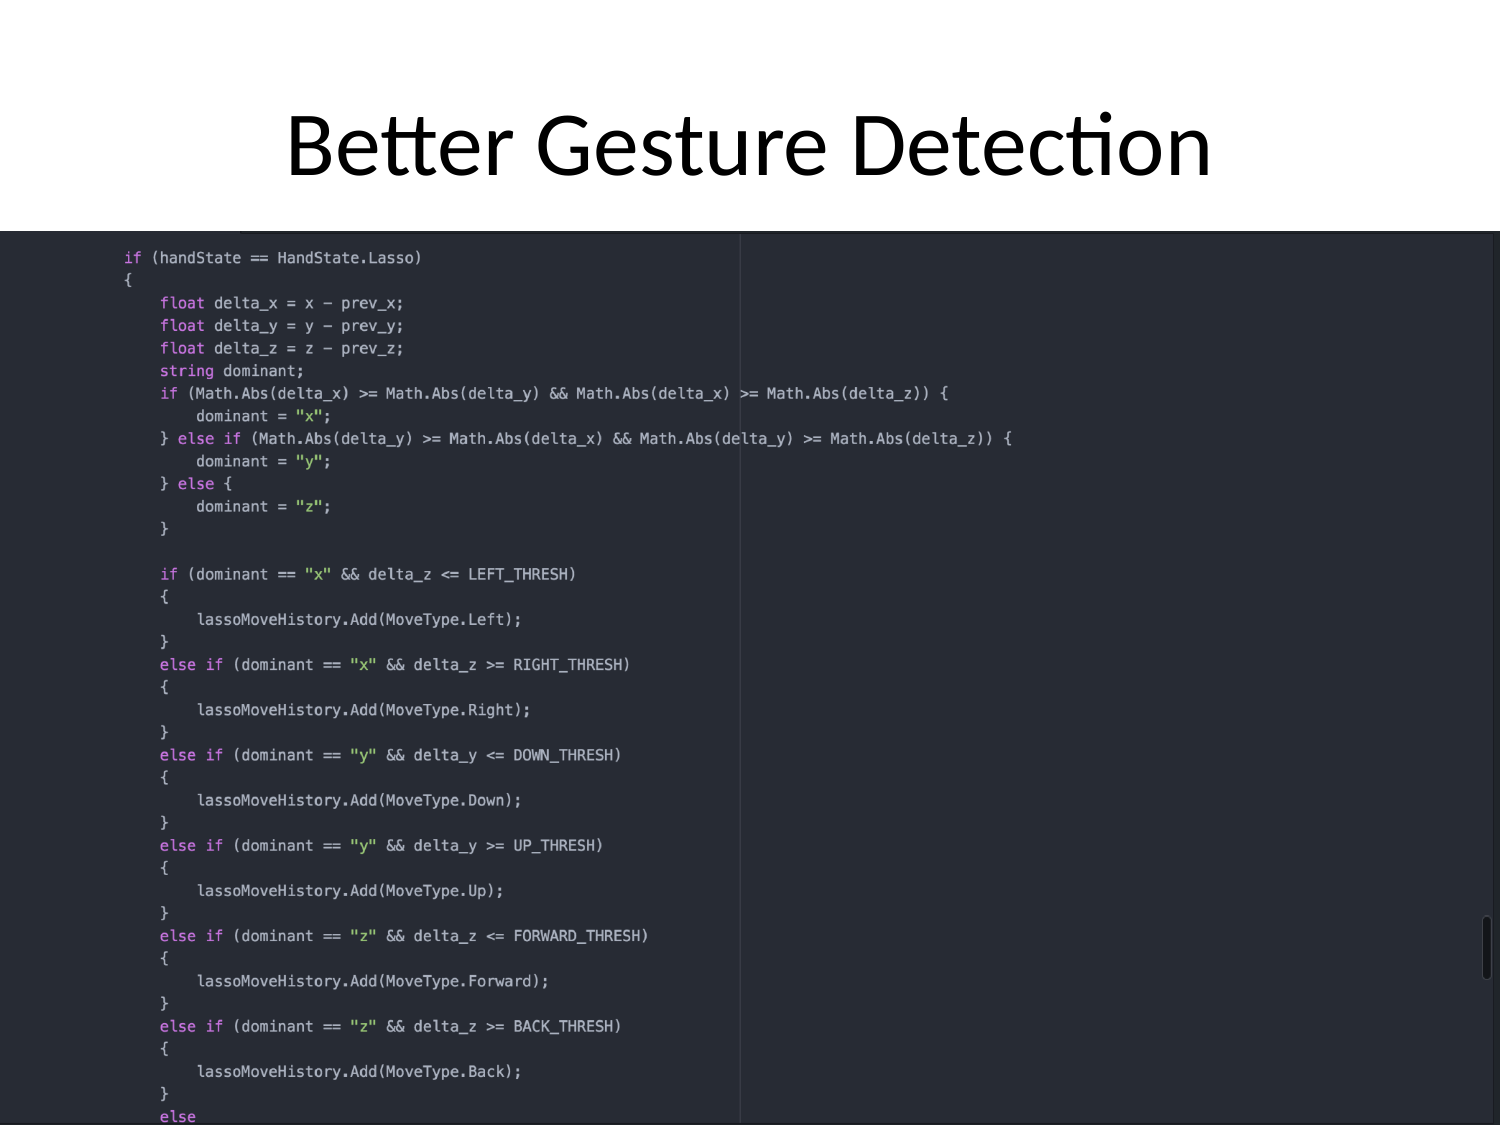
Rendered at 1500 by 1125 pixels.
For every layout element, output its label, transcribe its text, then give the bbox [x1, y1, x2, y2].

title Better Gesture Detection [75, 45, 1425, 230]
picture [0, 231, 1500, 1125]
